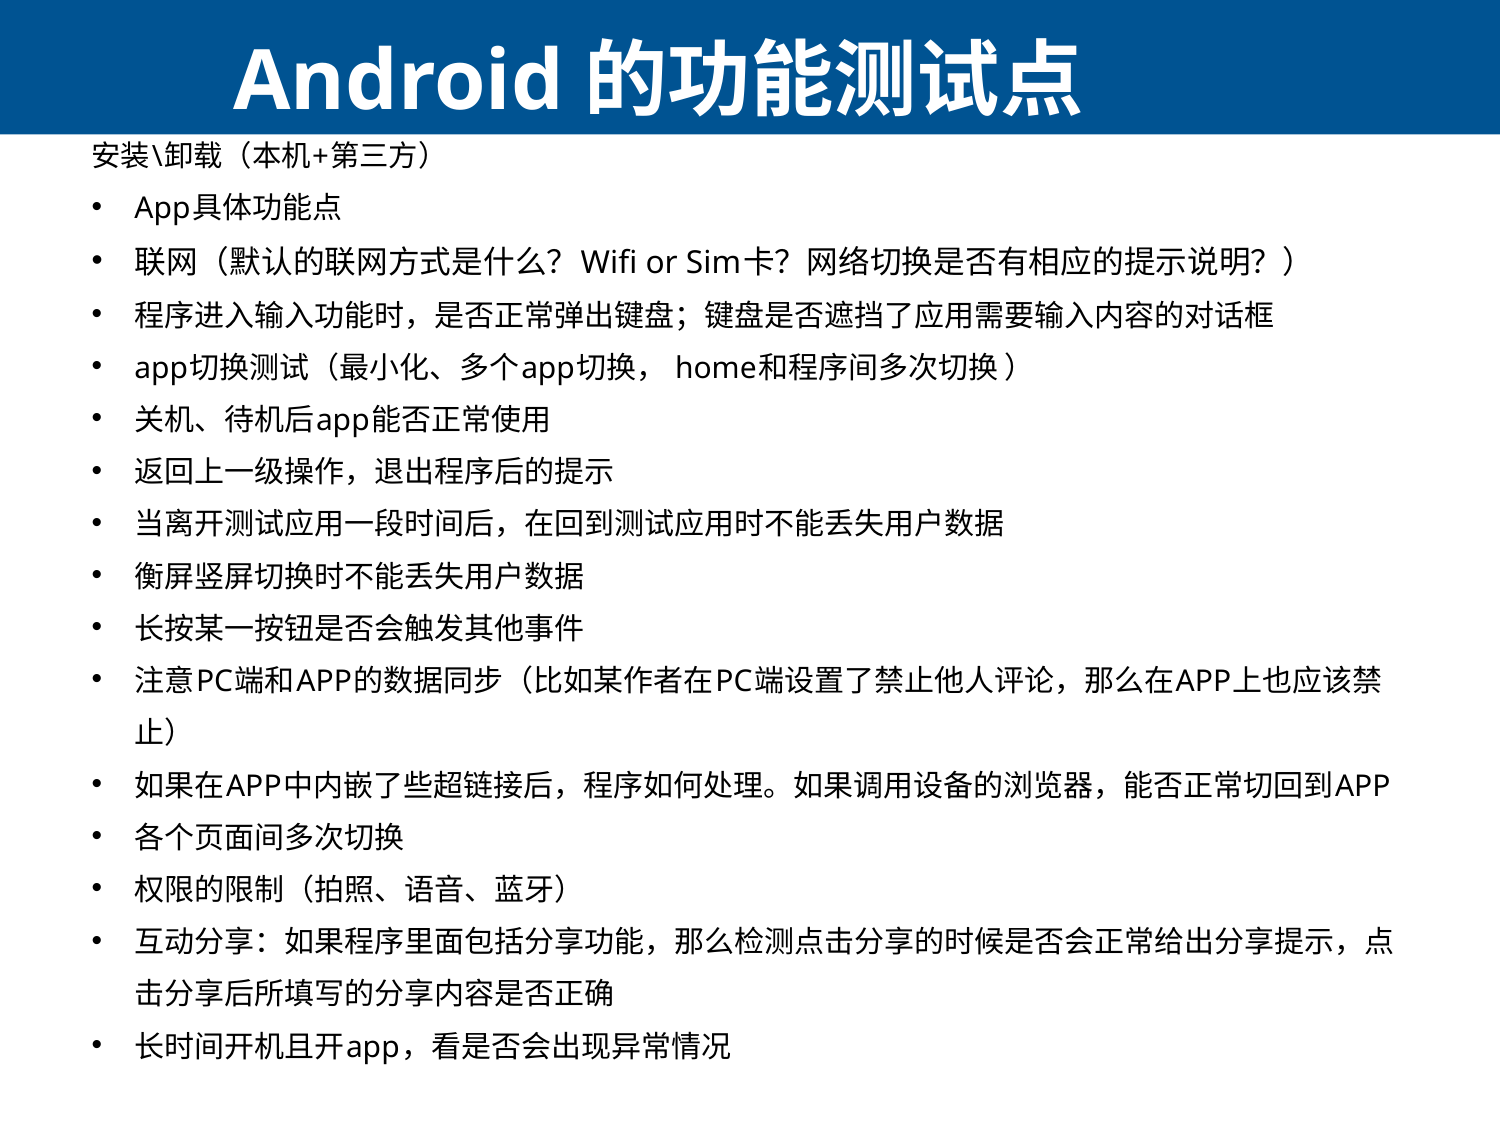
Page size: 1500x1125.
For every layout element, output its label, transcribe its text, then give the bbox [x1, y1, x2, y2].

list 安装\卸载（本机+第三方） App具体功能点 联网（默认的联网方式是什么？Wifi or Sim卡？网络切换是否有相应的提示说明？） 程序进入输入功能时，是否正常弹出键盘；键盘是否遮挡了应用需要输入内容的对话框 app切换测试（最小化、多个app切换， home和程序间多次切换 ） 关机、待机后app能否正常使用 返回上一级操作，退出程序后的提示 当离开测试应用一段时间后，在回到测试应用时不能丢失用户数据 衡屏竖屏切换时不能丢失用户数据 长按某一按钮是否会触发其他事件 注意PC端和APP的数据同步（比如某作者在PC端设置了禁止他人评论，那么在APP上也应该禁止） 如果在APP中内嵌了些超链接后，程序如何处理。如果调用设备的浏览器，能否正常切回到APP 各个页面间多次切换 权限的限制（拍照、语音、蓝牙） 互动分享：如果程序里面包括分享功能，那么检测点击分享的时候是否会正常给出分享提示，点击分享后所填写的分享内容是否正确 长时间开机且开app，看是否会出现异常情况 [76, 125, 1427, 1100]
title Android的功能测试点 [0, 79, 1317, 173]
